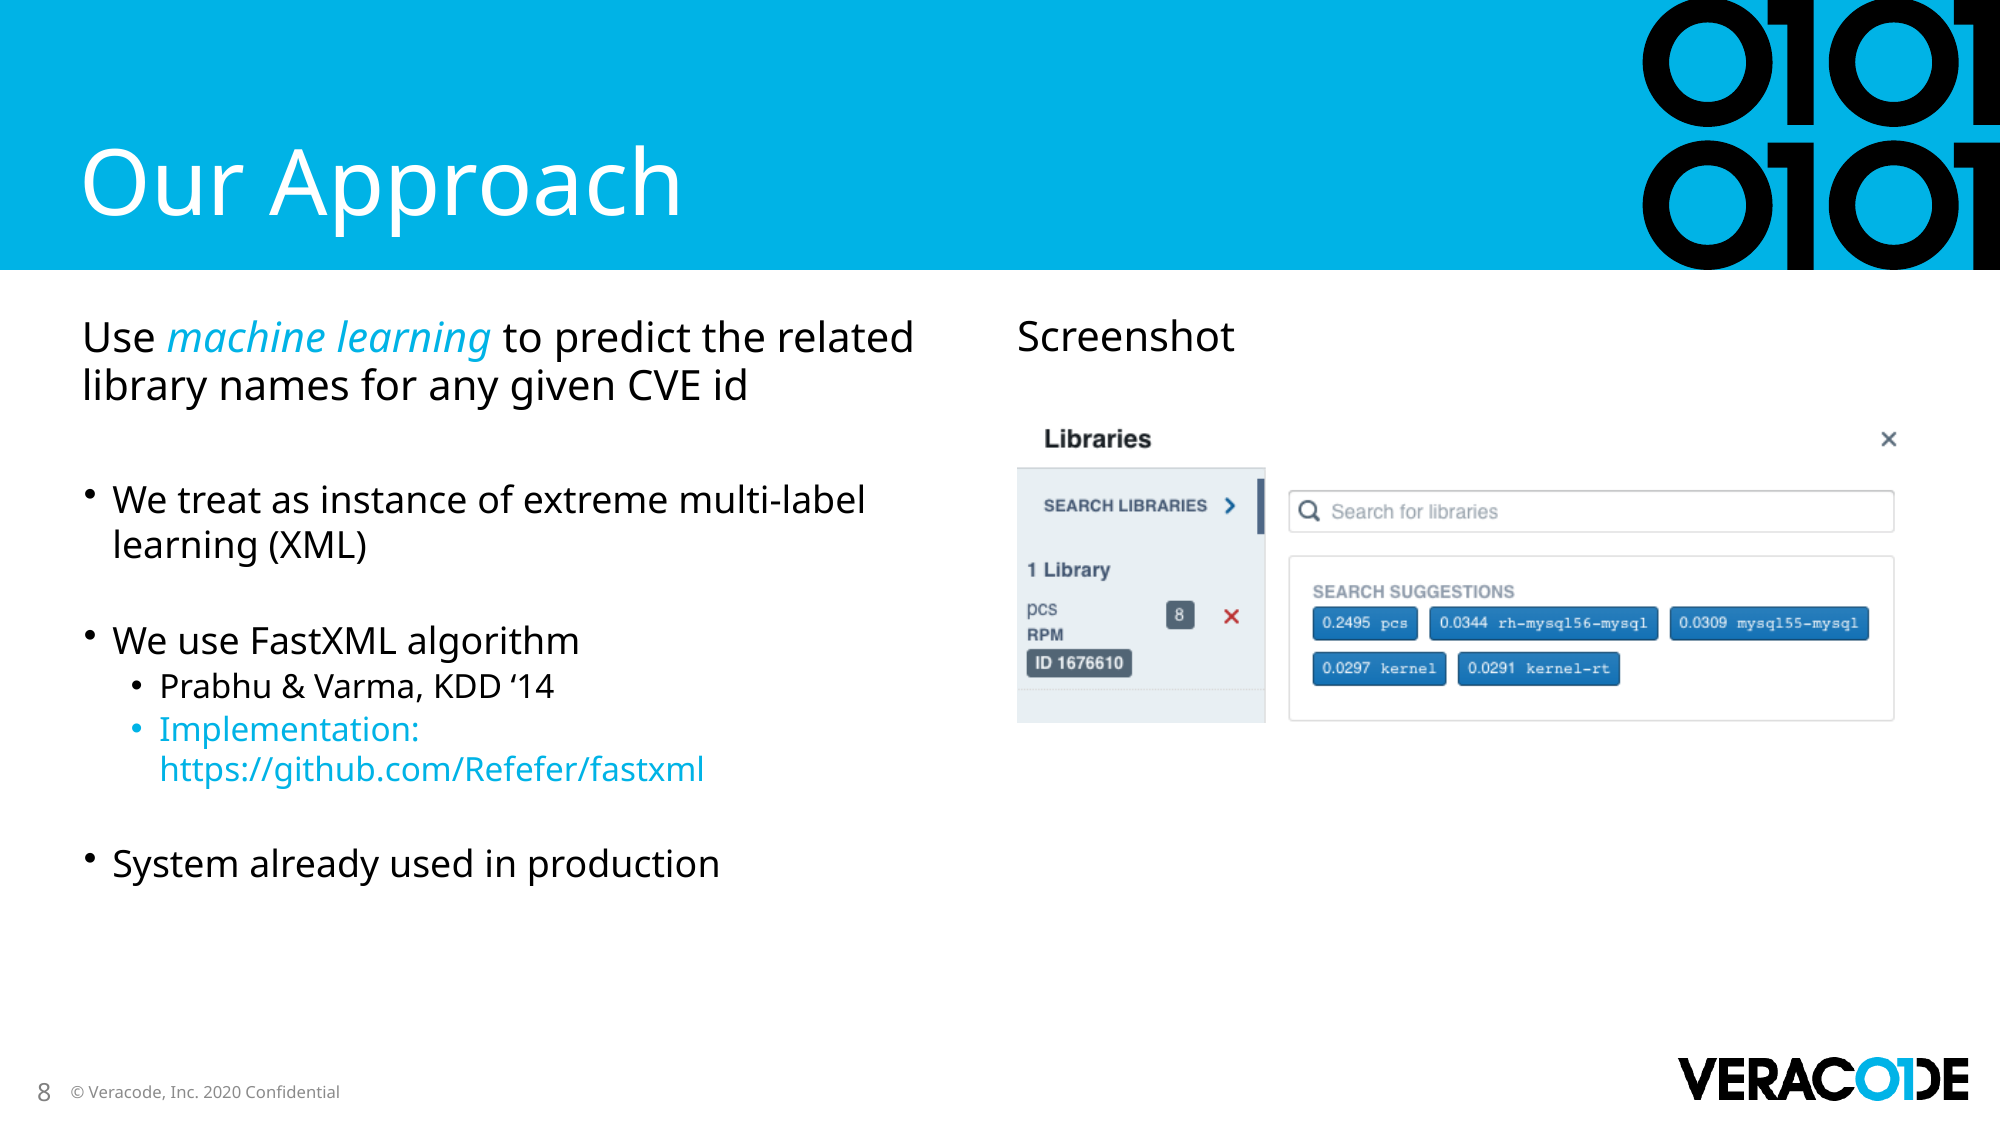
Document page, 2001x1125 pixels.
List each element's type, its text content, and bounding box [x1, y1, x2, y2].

list Screenshot [1016, 313, 1931, 377]
slide_number 8 [0, 1062, 67, 1123]
footer © Veracode, Inc. 2020 Confidential [67, 1062, 670, 1123]
picture [1672, 1049, 1973, 1108]
picture [1016, 417, 1902, 723]
list Use machine learning to predict the related library names for any given CVE id [81, 313, 996, 494]
list We treat as instance of extreme multi-label learning (XML) We use FastXML algorithm Prabhu & Varma, KDD ‘14 Implementation: https://github.com/Refefer/fastxml System already used in production [63, 465, 978, 917]
title Our Approach [59, 33, 1614, 235]
